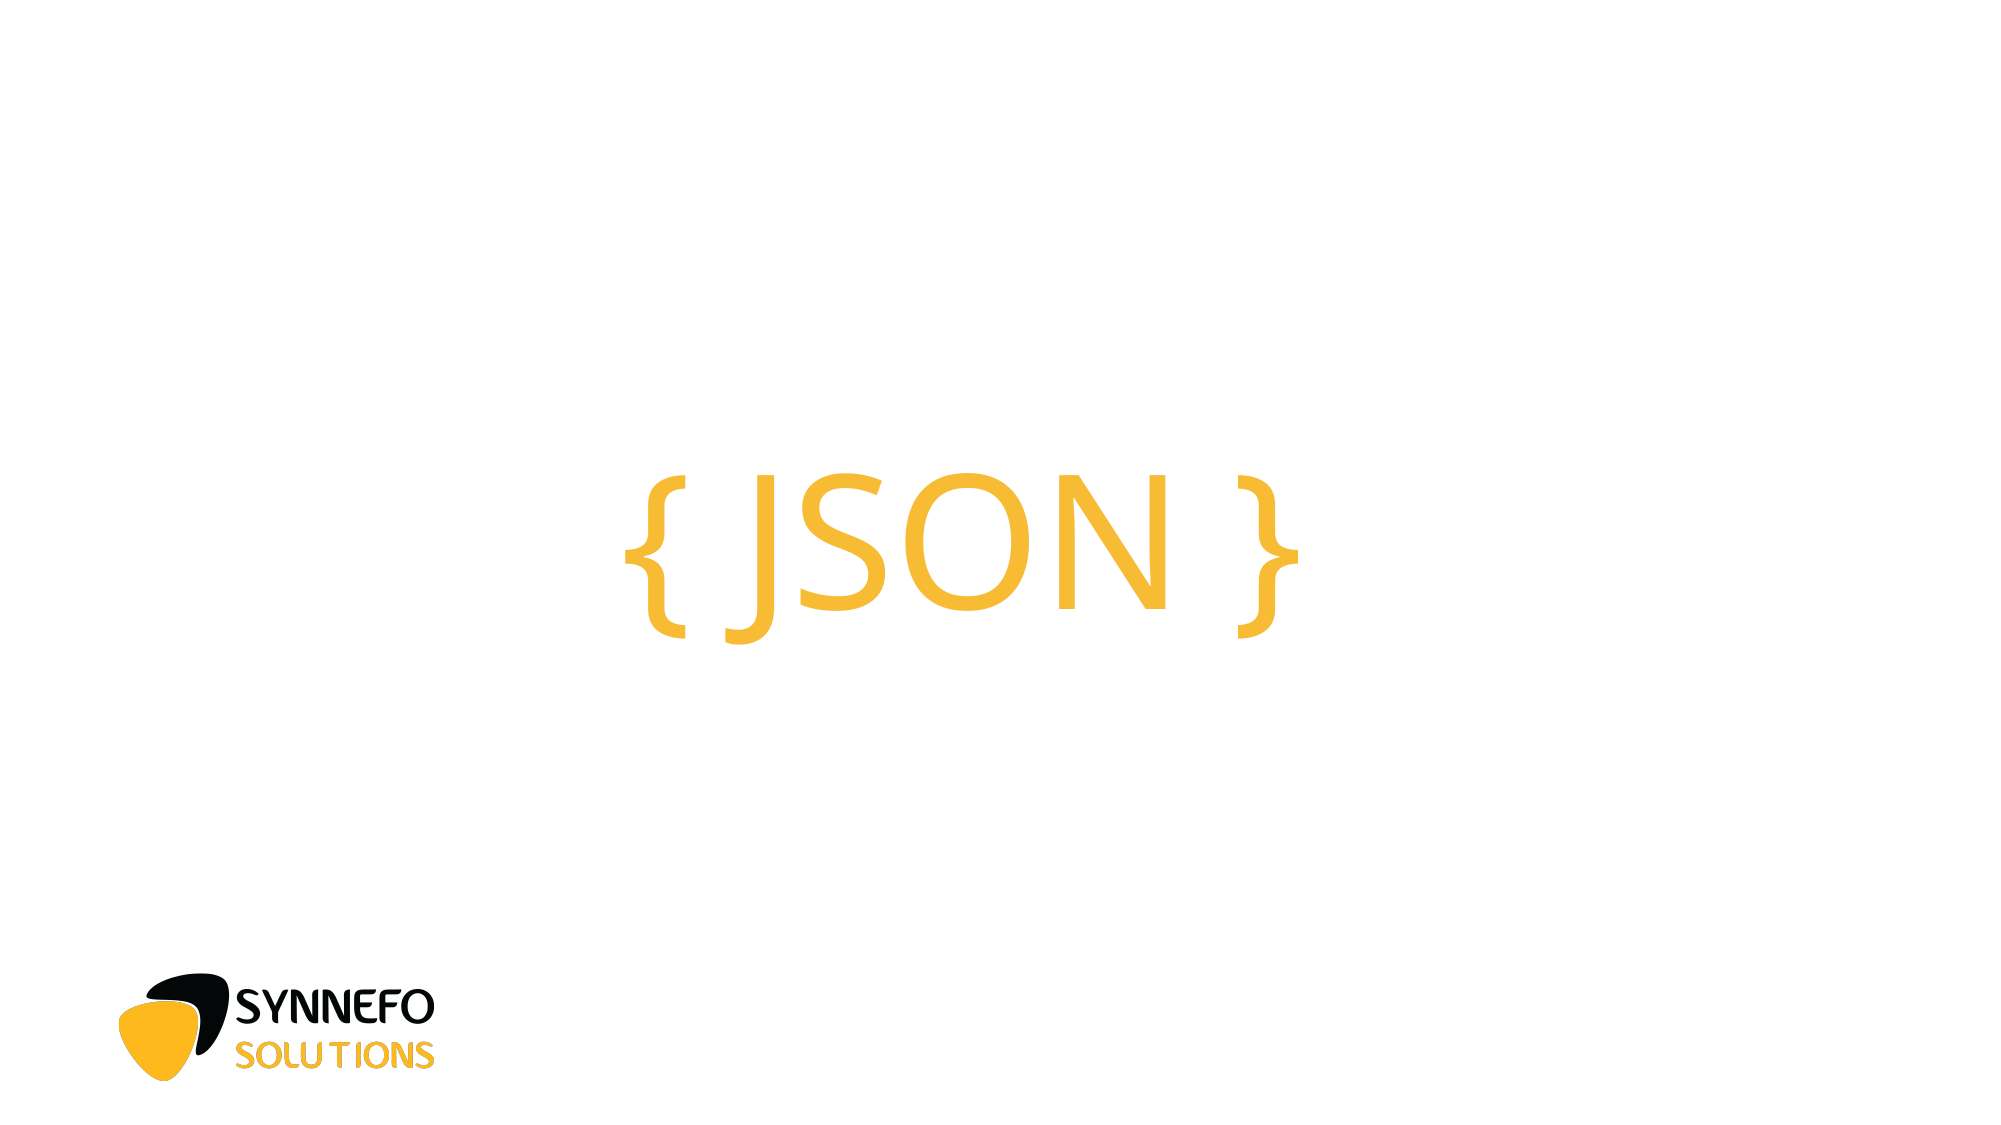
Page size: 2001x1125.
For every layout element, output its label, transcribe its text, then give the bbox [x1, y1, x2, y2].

text_box { JSON } [114, 427, 1810, 653]
picture [114, 966, 473, 1083]
